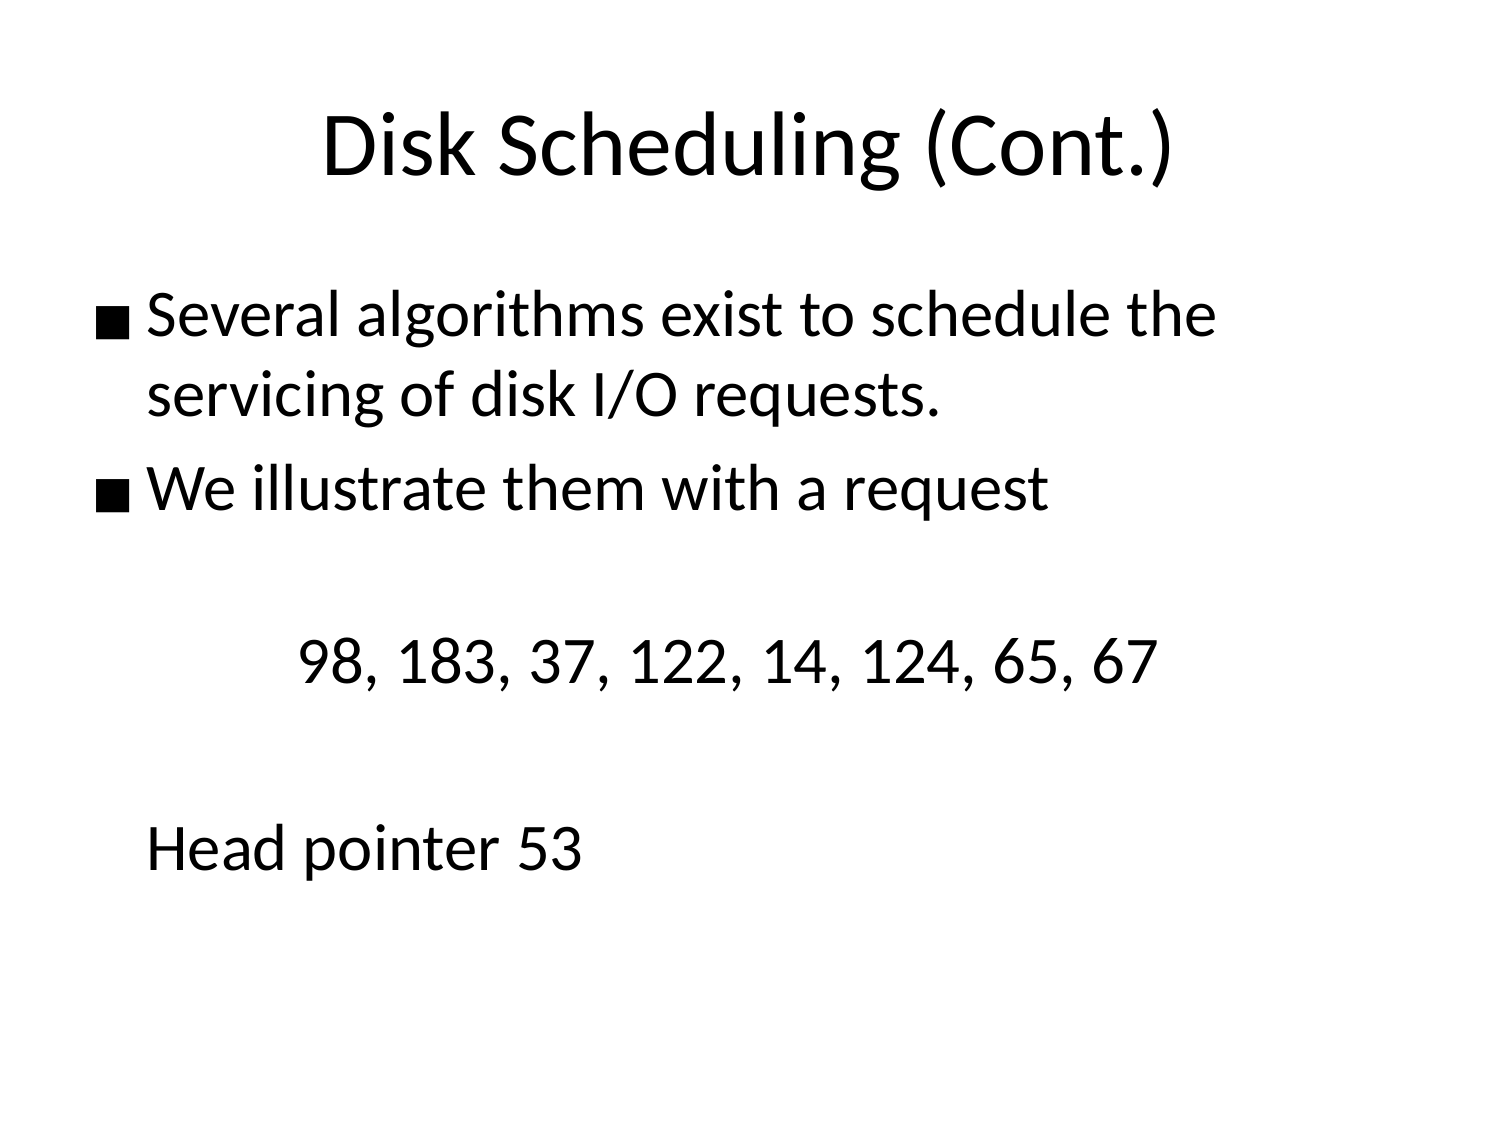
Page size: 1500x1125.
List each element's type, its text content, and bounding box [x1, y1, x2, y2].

title Disk Scheduling (Cont.) [75, 45, 1425, 233]
list Several algorithms exist to schedule the servicing of disk I/O requests. We illustrate them with a request 98, 183, 37, 122, 14, 124, 65, 67 Head pointer 53 [75, 262, 1425, 1005]
